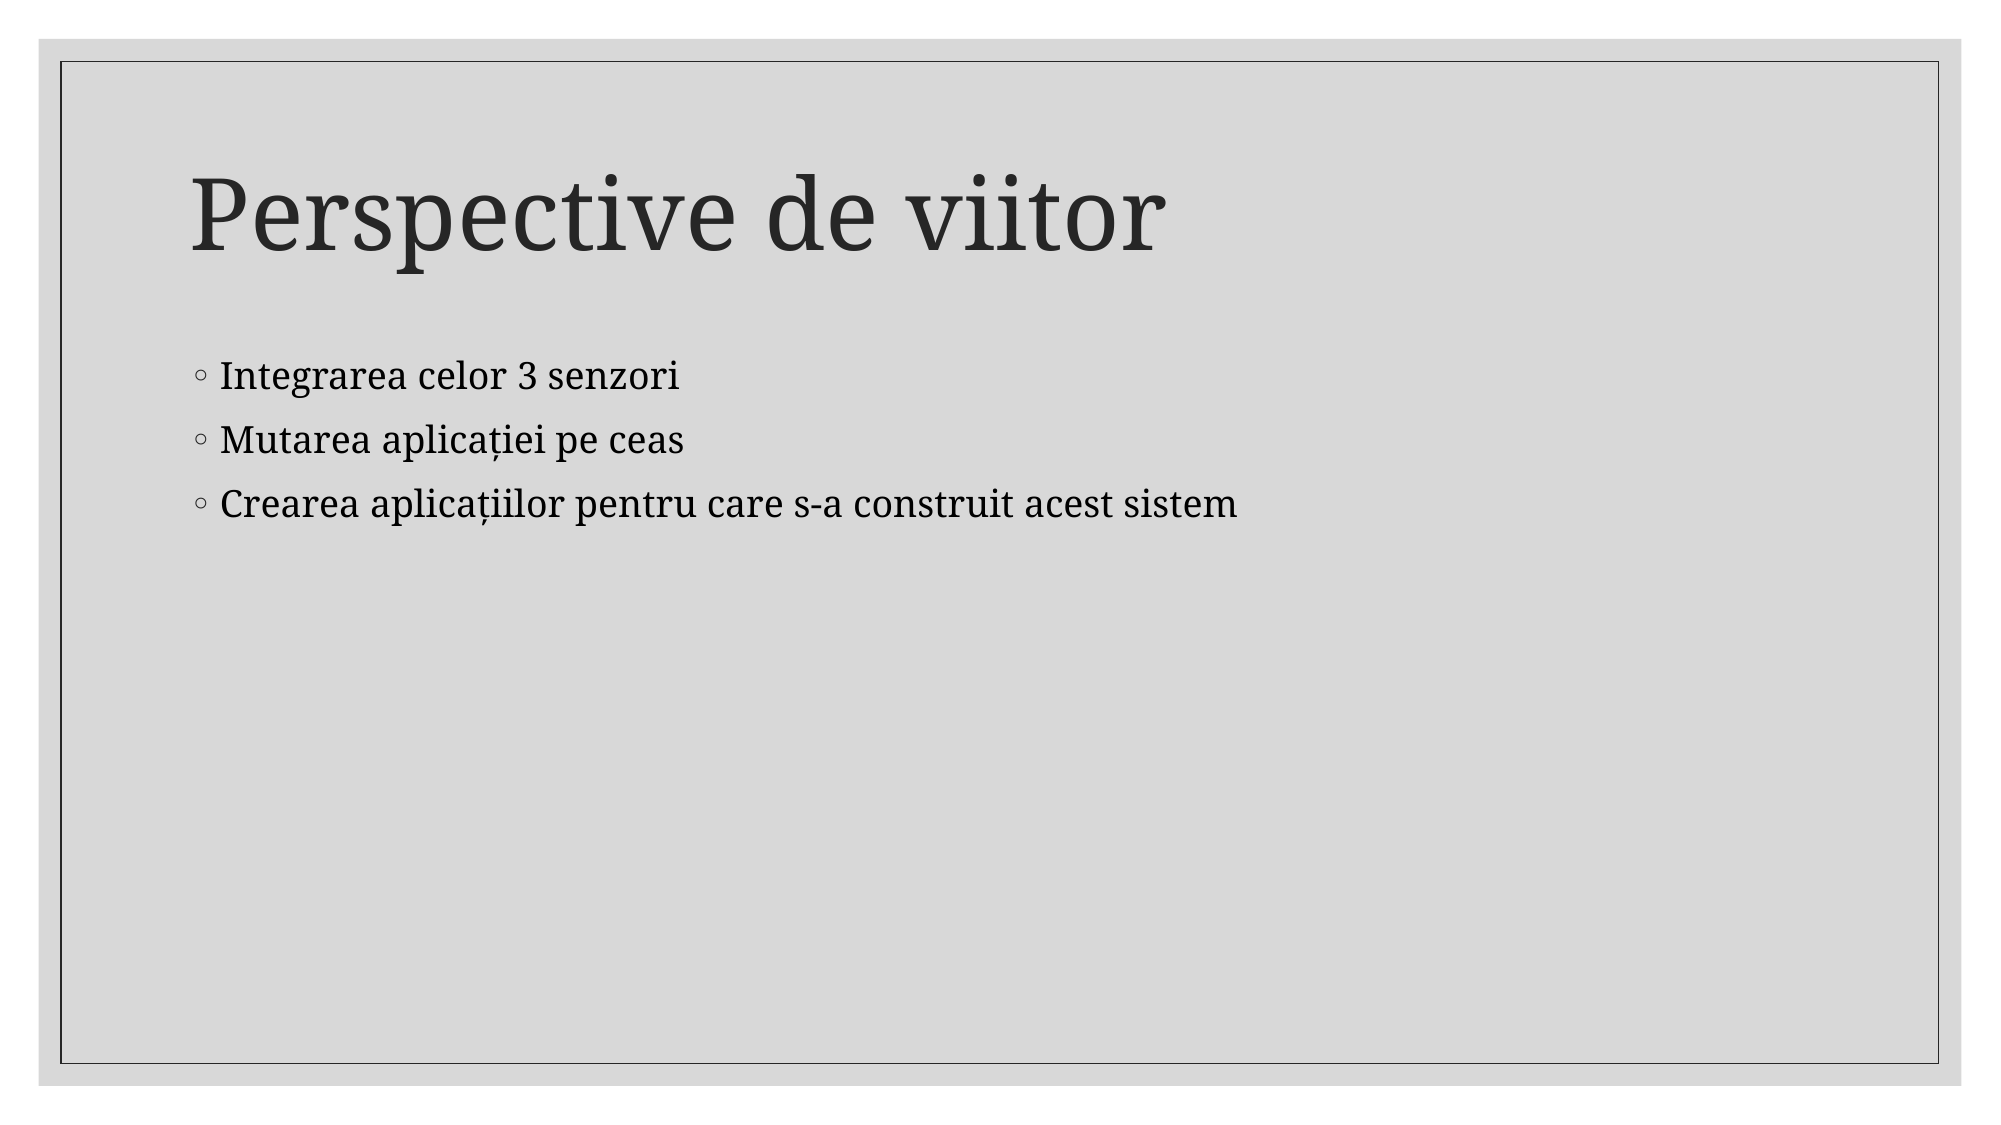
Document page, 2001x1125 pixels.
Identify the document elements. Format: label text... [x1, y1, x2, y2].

title Perspective de viitor [174, 105, 1825, 331]
list Integrarea celor 3 senzori Mutarea aplicației pe ceas Crearea aplicațiilor pentru care s-a construit acest sistem [174, 345, 1825, 977]
